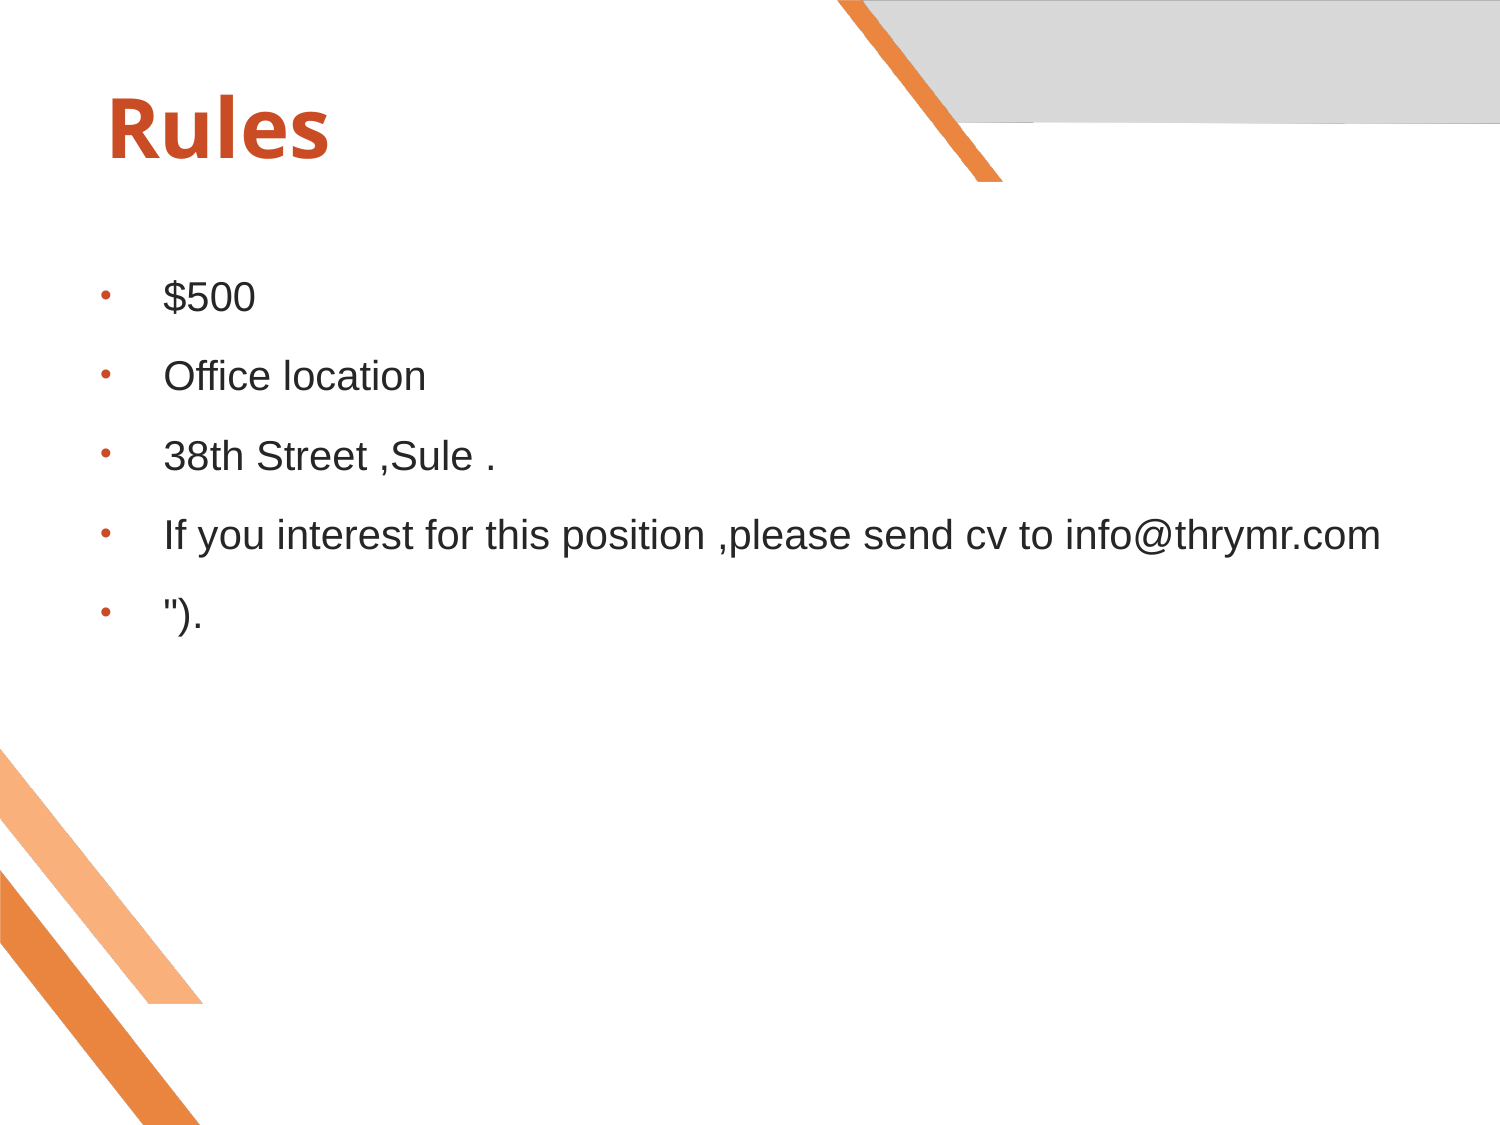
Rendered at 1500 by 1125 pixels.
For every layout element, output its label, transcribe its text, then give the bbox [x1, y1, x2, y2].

picture [0, 745, 200, 1125]
title Rules [75, 59, 875, 191]
picture [837, 0, 1500, 182]
list $500 Office location 38th Street ,Sule . If you interest for this position ,please send cv to info@thrymr.com "). [75, 262, 1425, 1013]
